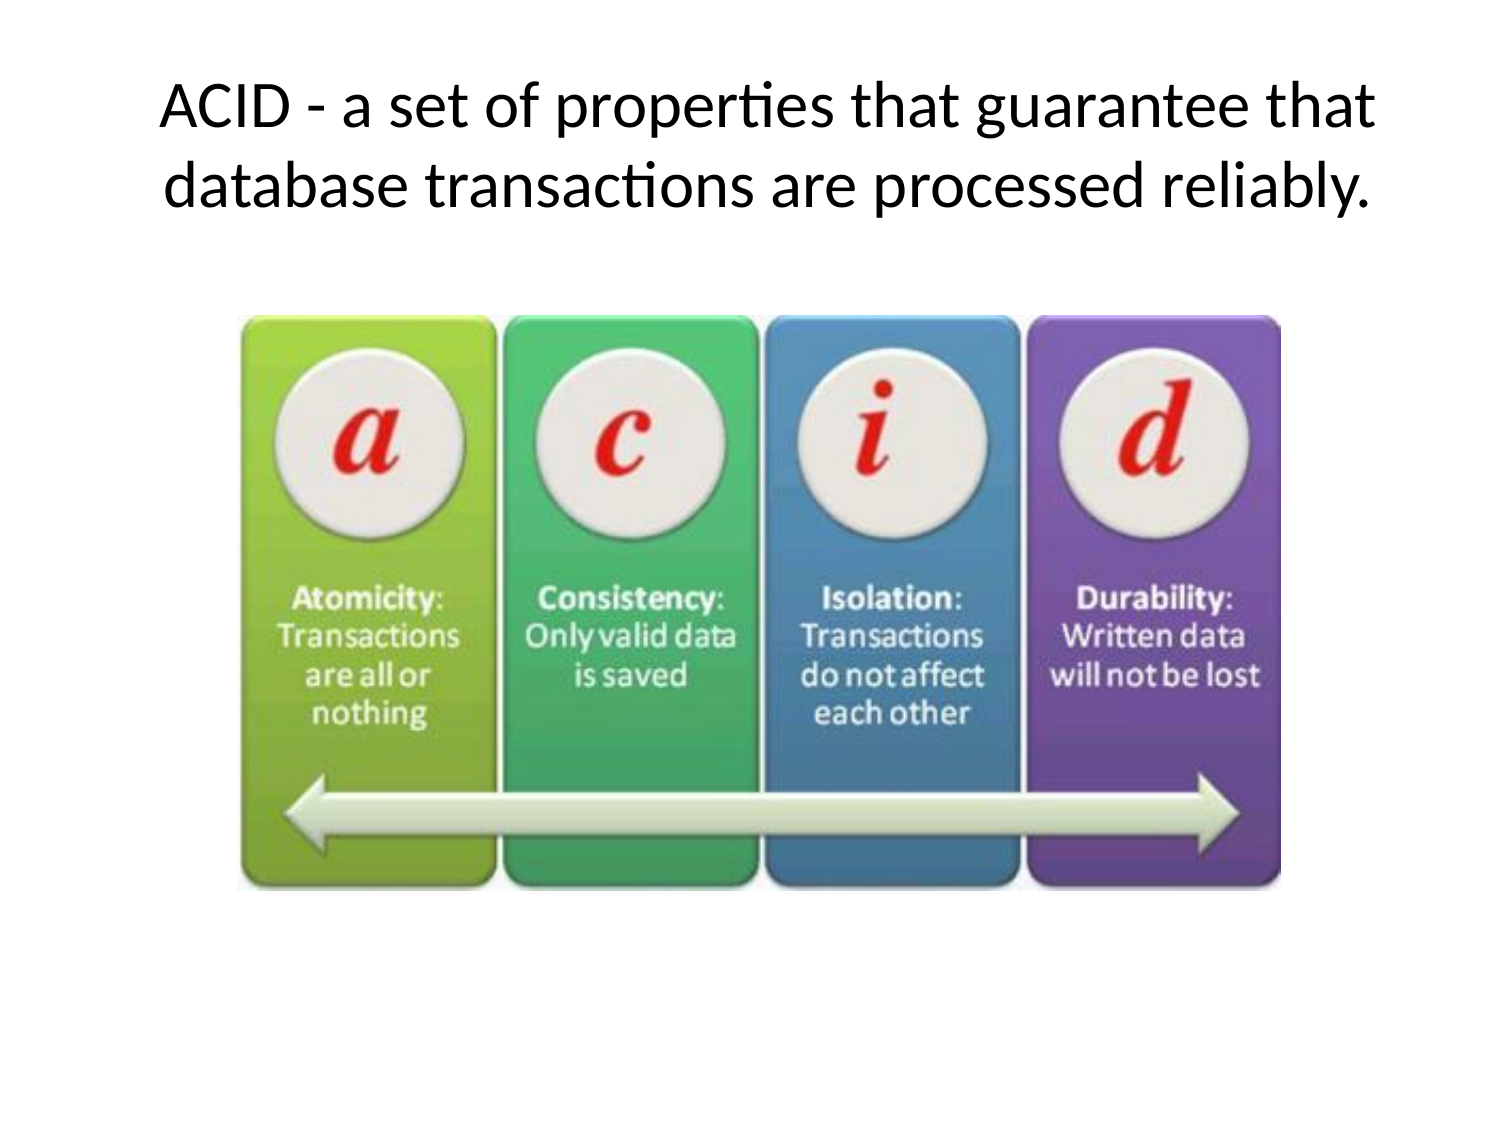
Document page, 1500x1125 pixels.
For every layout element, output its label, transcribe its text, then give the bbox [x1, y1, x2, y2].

title ACID - a set of properties that guarantee that database transactions are processed reliably. [75, 45, 1463, 238]
picture [237, 315, 1282, 892]
